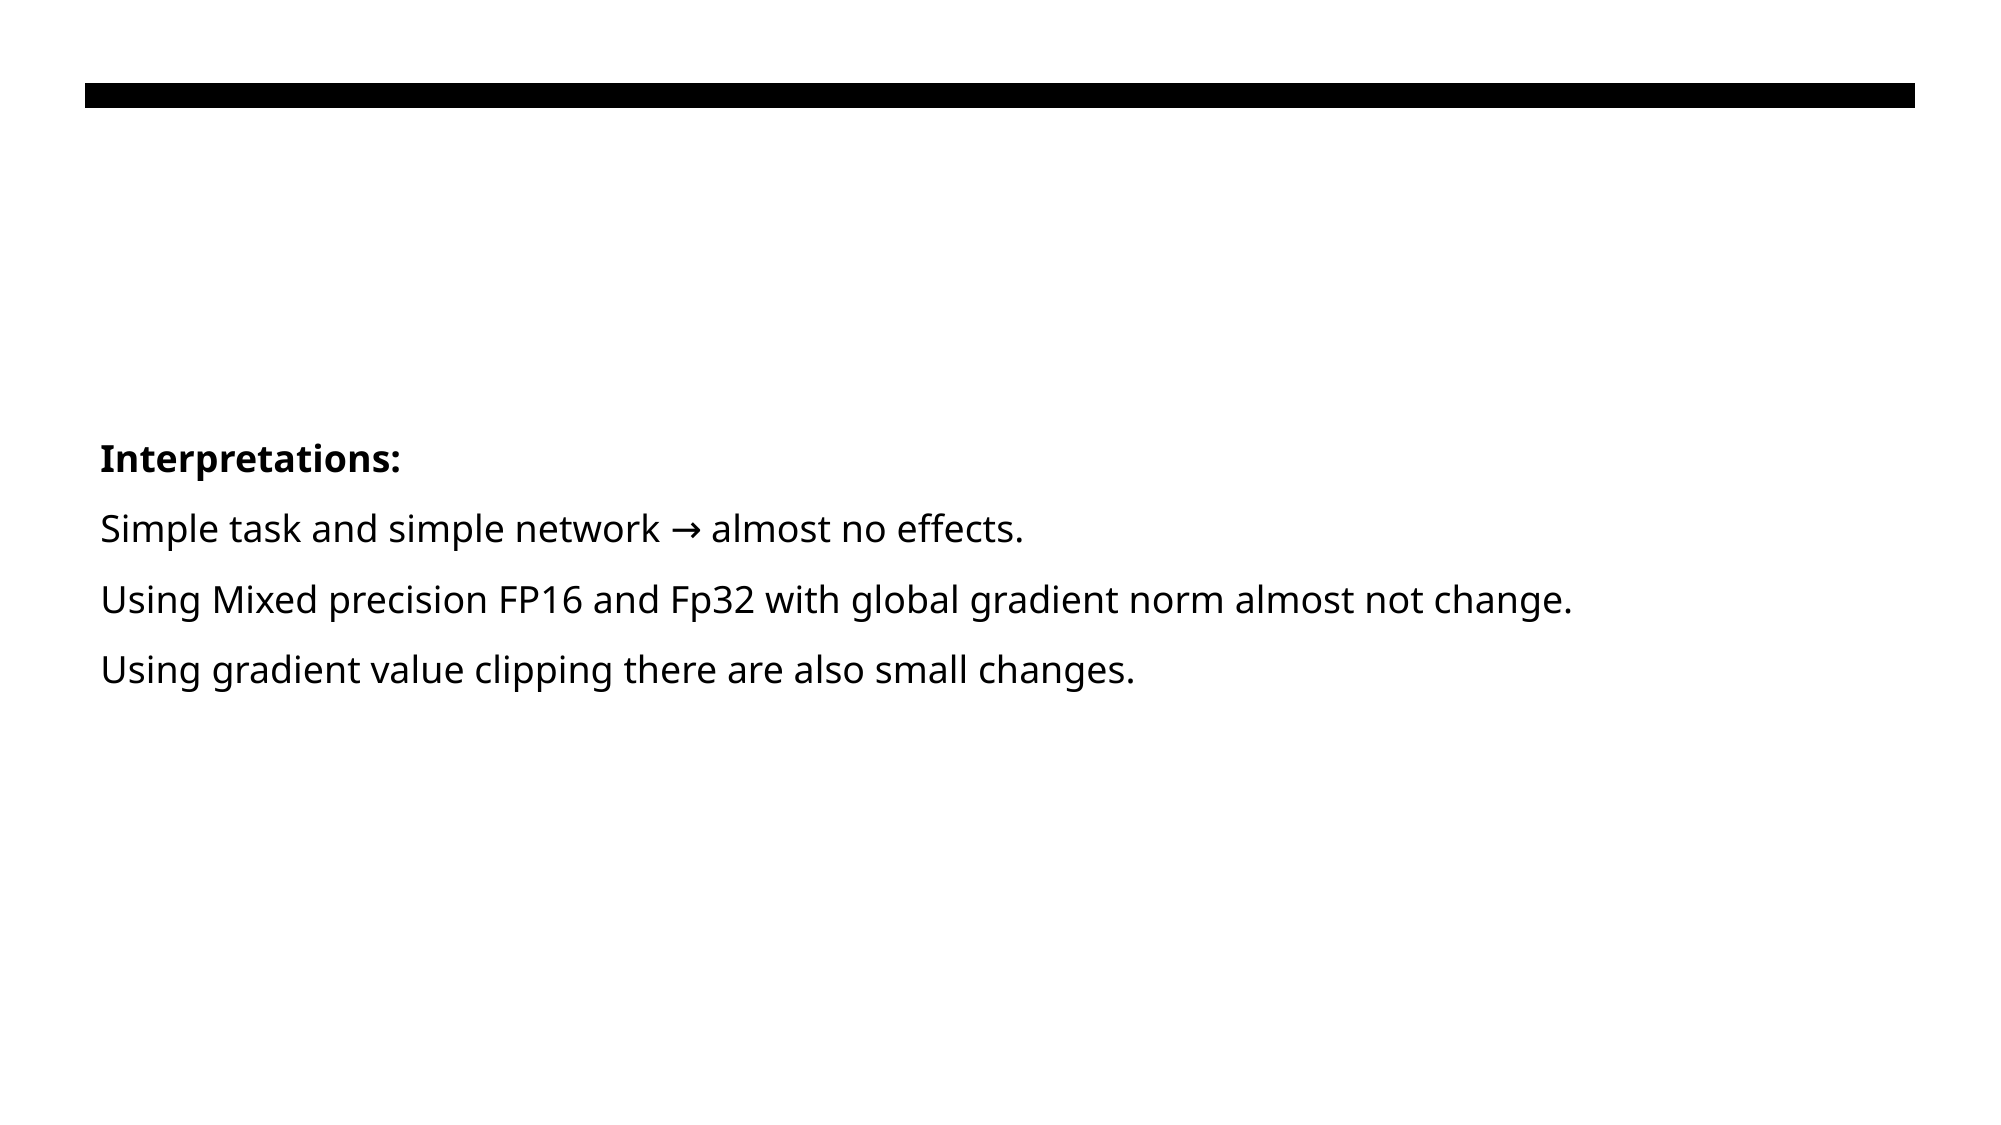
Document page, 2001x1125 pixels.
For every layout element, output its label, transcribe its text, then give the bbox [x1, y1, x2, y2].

list Interpretations: Simple task and simple network → almost no effects. Using Mixed precision FP16 and Fp32 with global gradient norm almost not change. Using gradient value clipping there are also small changes. [85, 423, 1916, 1041]
